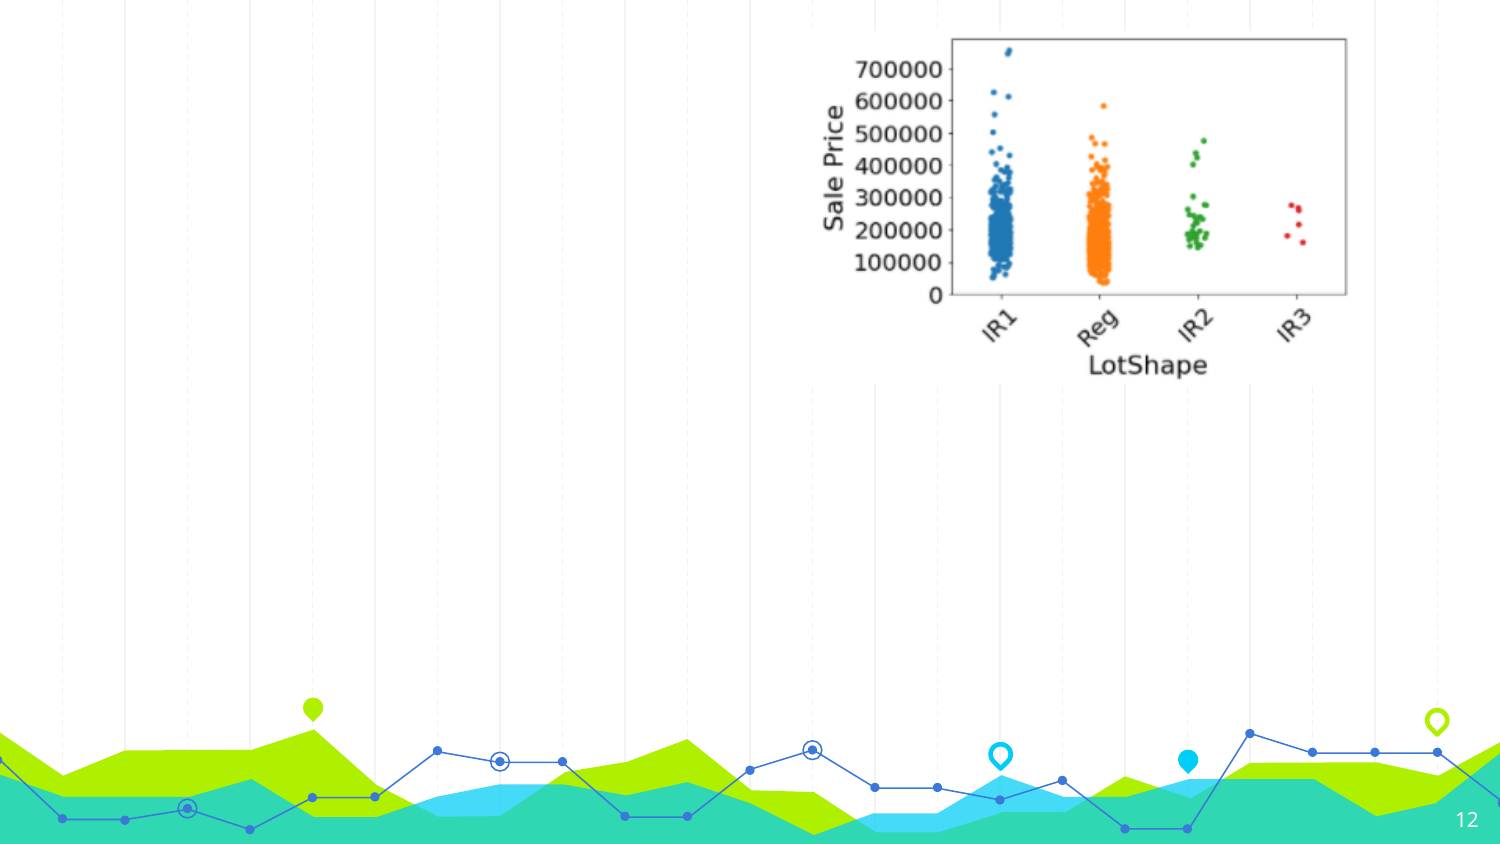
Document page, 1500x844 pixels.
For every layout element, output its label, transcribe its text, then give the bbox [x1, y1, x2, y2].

list [3, 405, 713, 825]
picture [803, 31, 1359, 384]
slide_number 12 [1403, 791, 1494, 844]
text_box [713, 404, 1449, 825]
